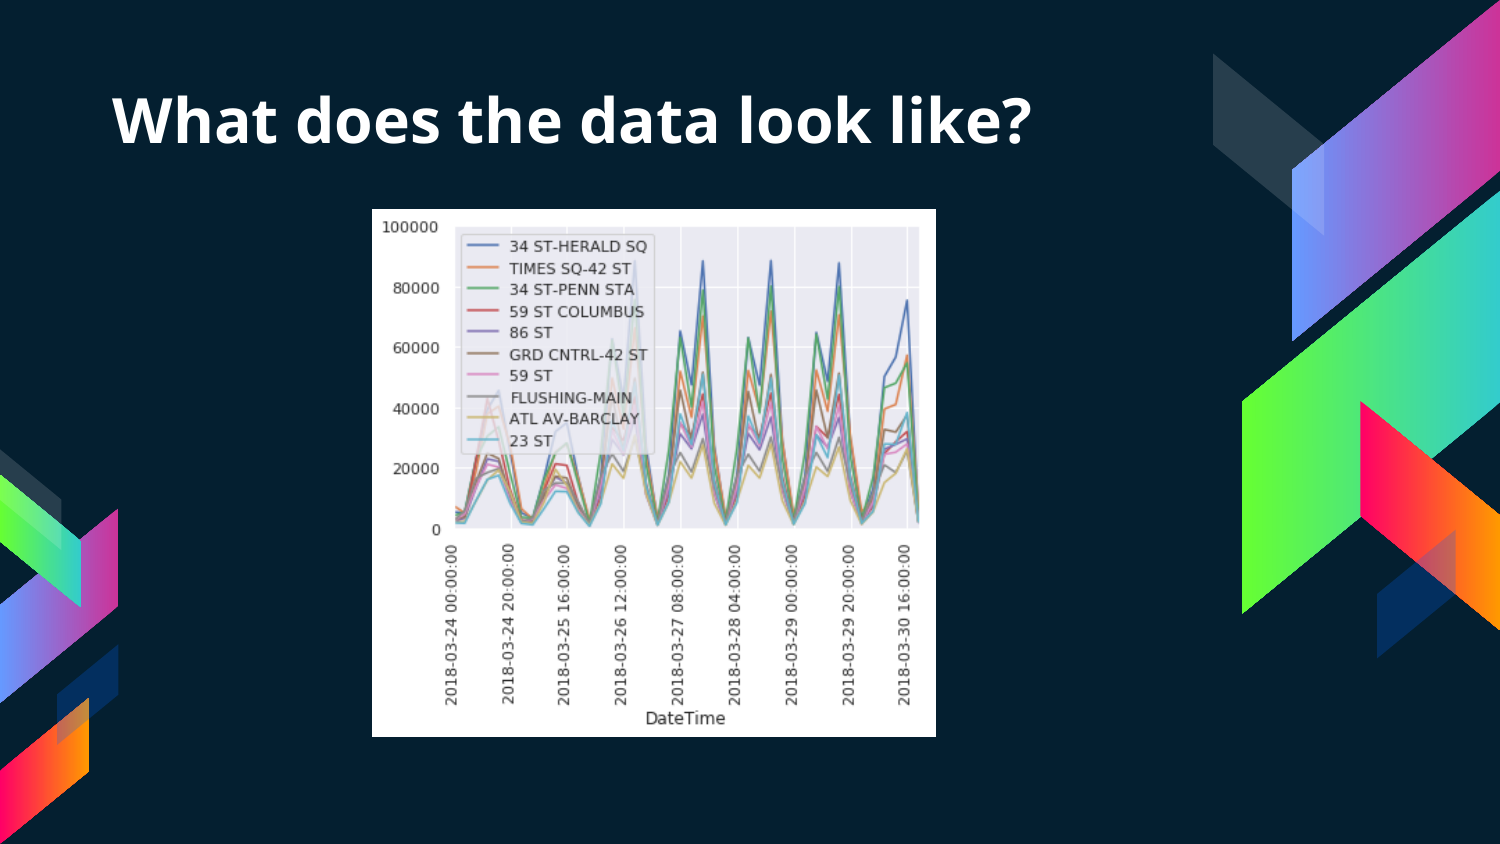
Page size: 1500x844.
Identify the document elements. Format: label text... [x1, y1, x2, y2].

title What does the data look like? [97, 67, 1078, 172]
picture [372, 209, 936, 737]
